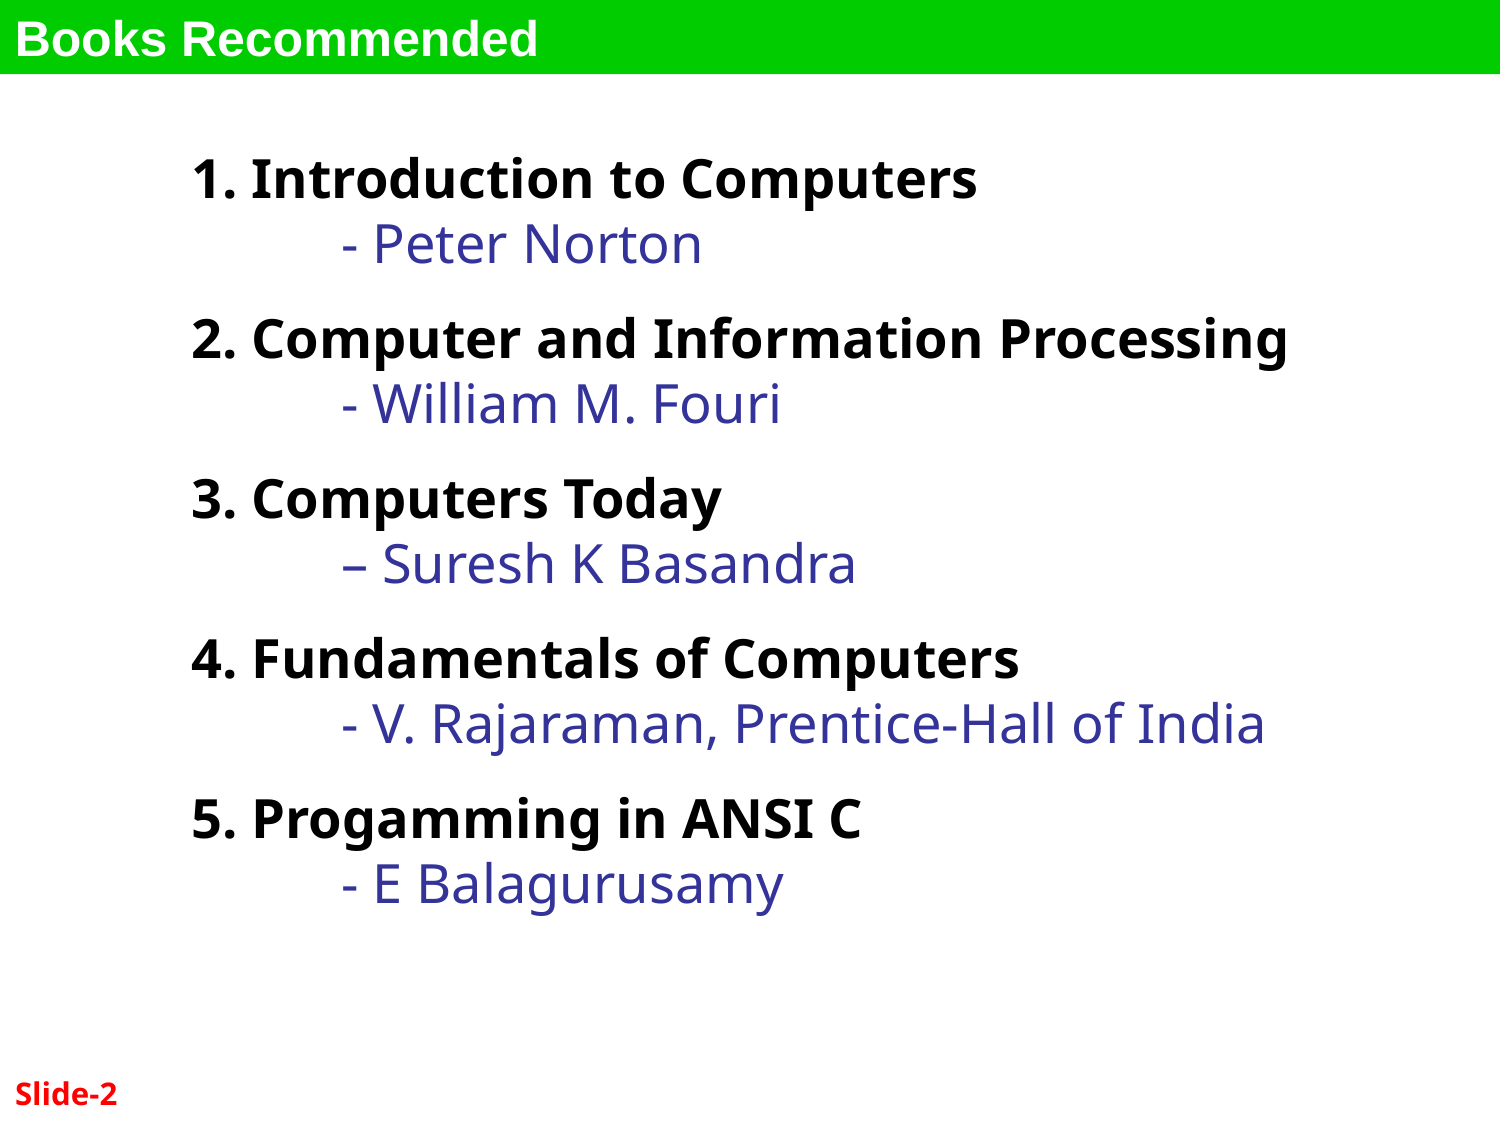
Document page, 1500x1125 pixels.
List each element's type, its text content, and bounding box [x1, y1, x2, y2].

title 1. Introduction to Computers - Peter Norton 2. Computer and Information Processing - William M. Fouri 3. Computers Today – Suresh K Basandra 4. Fundamentals of Computers - V. Rajaraman, Prentice-Hall of India 5. Progamming in ANSI C - E Balagurusamy [99, 137, 1394, 938]
slide_number Slide-2 [0, 1050, 313, 1125]
text_box Books Recommended [0, 0, 1500, 75]
